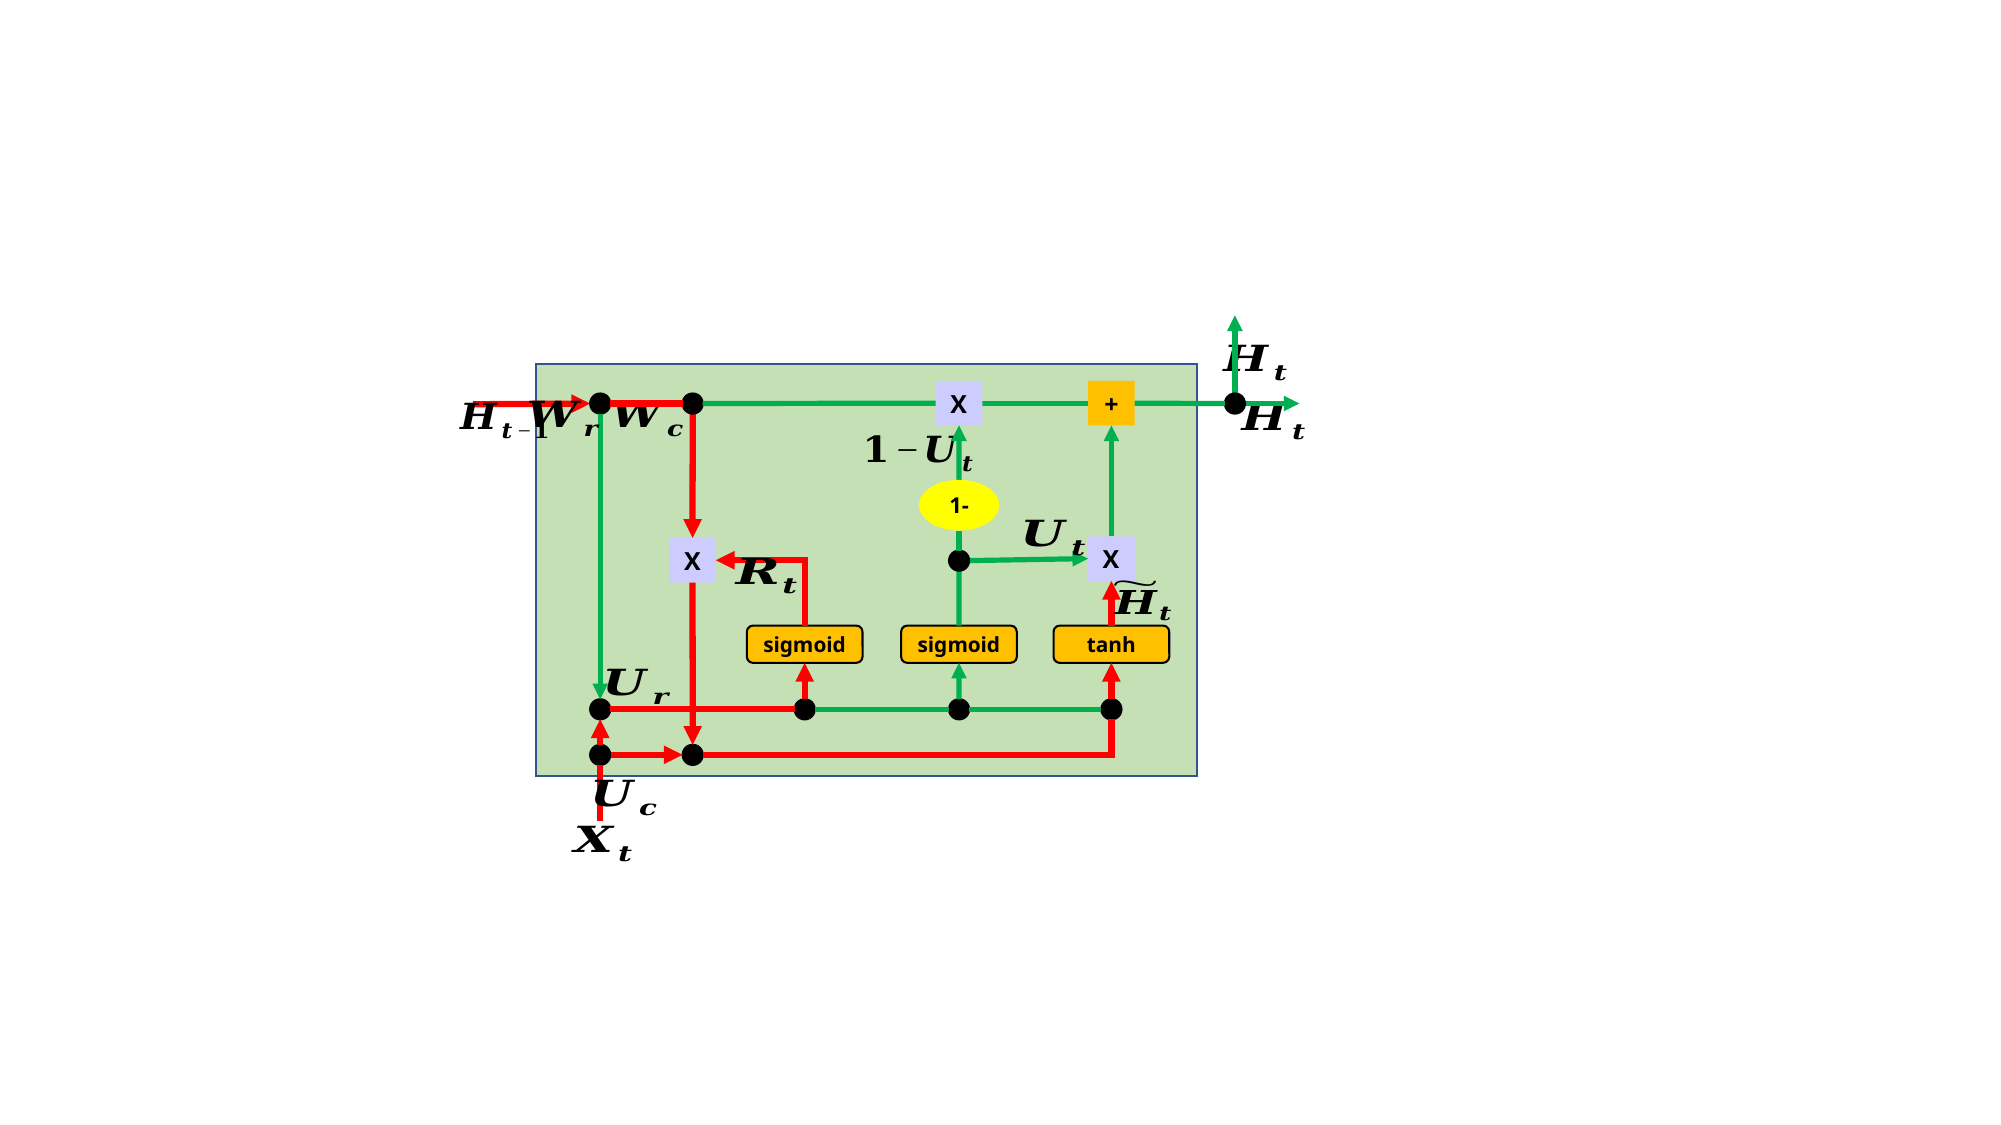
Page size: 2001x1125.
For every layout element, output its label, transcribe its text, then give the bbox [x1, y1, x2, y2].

text_box [682, 392, 704, 415]
text_box [535, 363, 1198, 402]
text_box [589, 392, 611, 415]
text_box X [935, 380, 983, 426]
text_box [1224, 392, 1246, 415]
text_box [947, 549, 971, 572]
text_box [589, 744, 611, 766]
text_box [948, 698, 970, 719]
text_box X [669, 537, 716, 583]
text_box [603, 406, 1198, 777]
text_box [793, 698, 816, 719]
text_box [535, 405, 599, 777]
text_box [602, 712, 691, 753]
text_box X [1088, 536, 1135, 581]
text_box + [1088, 380, 1135, 426]
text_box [702, 719, 1112, 755]
text_box [589, 698, 611, 721]
text_box sigmoid [900, 624, 1018, 664]
text_box sigmoid [745, 624, 864, 664]
text_box 1- [917, 478, 1001, 532]
text_box [681, 743, 704, 766]
text_box [602, 407, 691, 706]
text_box [1100, 698, 1123, 720]
text_box tanh [1052, 624, 1171, 664]
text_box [727, 548, 793, 638]
